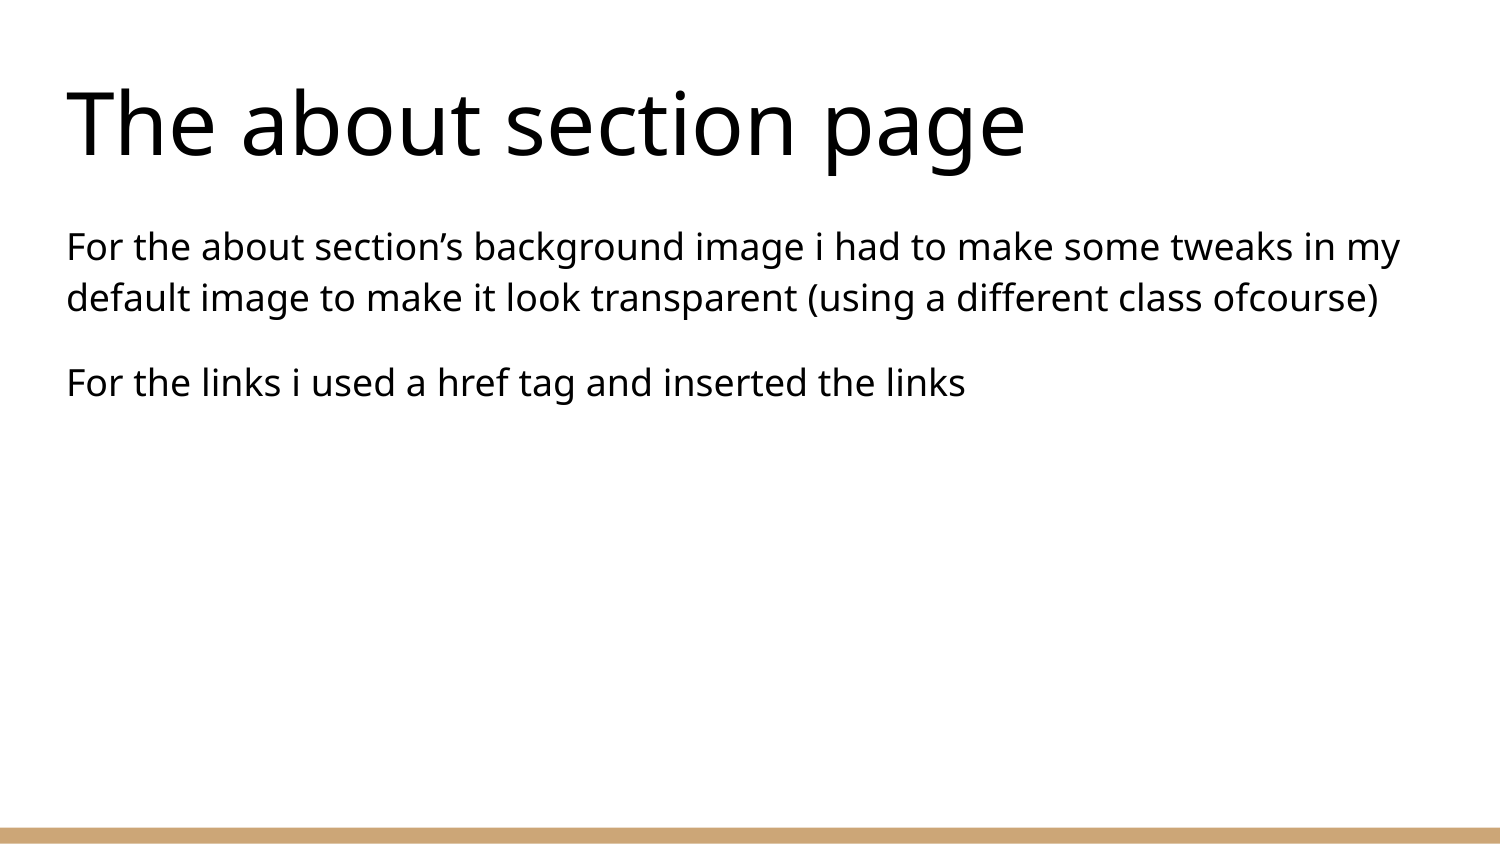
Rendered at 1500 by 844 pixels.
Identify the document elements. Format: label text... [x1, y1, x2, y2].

list For the about section’s background image i had to make some tweaks in my default image to make it look transparent (using a different class ofcourse) For the links i used a href tag and inserted the links [51, 200, 1449, 752]
title The about section page [51, 51, 1449, 189]
